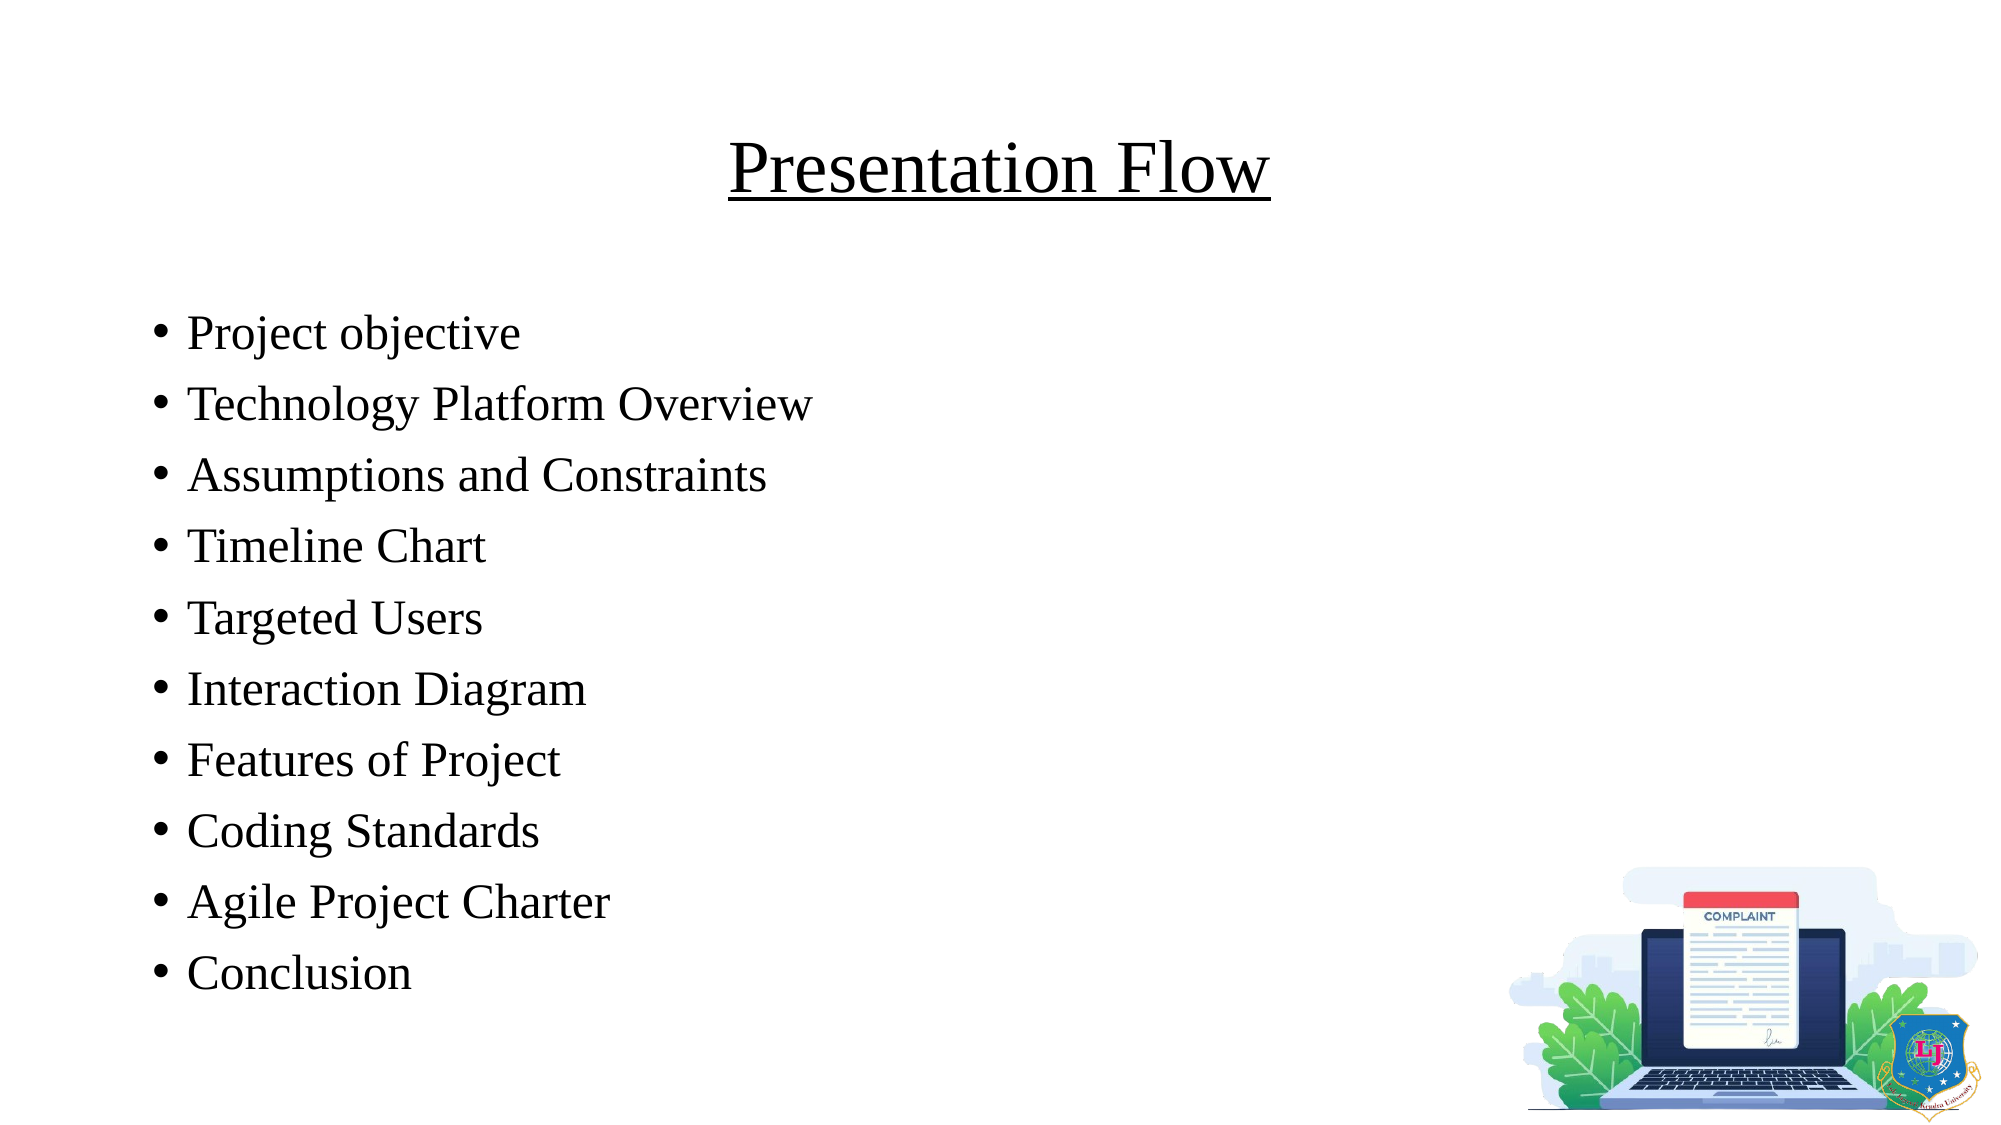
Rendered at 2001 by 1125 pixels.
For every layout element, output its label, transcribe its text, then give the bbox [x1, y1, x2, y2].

picture [1499, 810, 1988, 1125]
title Presentation Flow [137, 59, 1863, 278]
list Project objective Technology Platform Overview Assumptions and Constraints Timeline Chart Targeted Users Interaction Diagram Features of Project Coding Standards Agile Project Charter Conclusion [137, 299, 1863, 1014]
